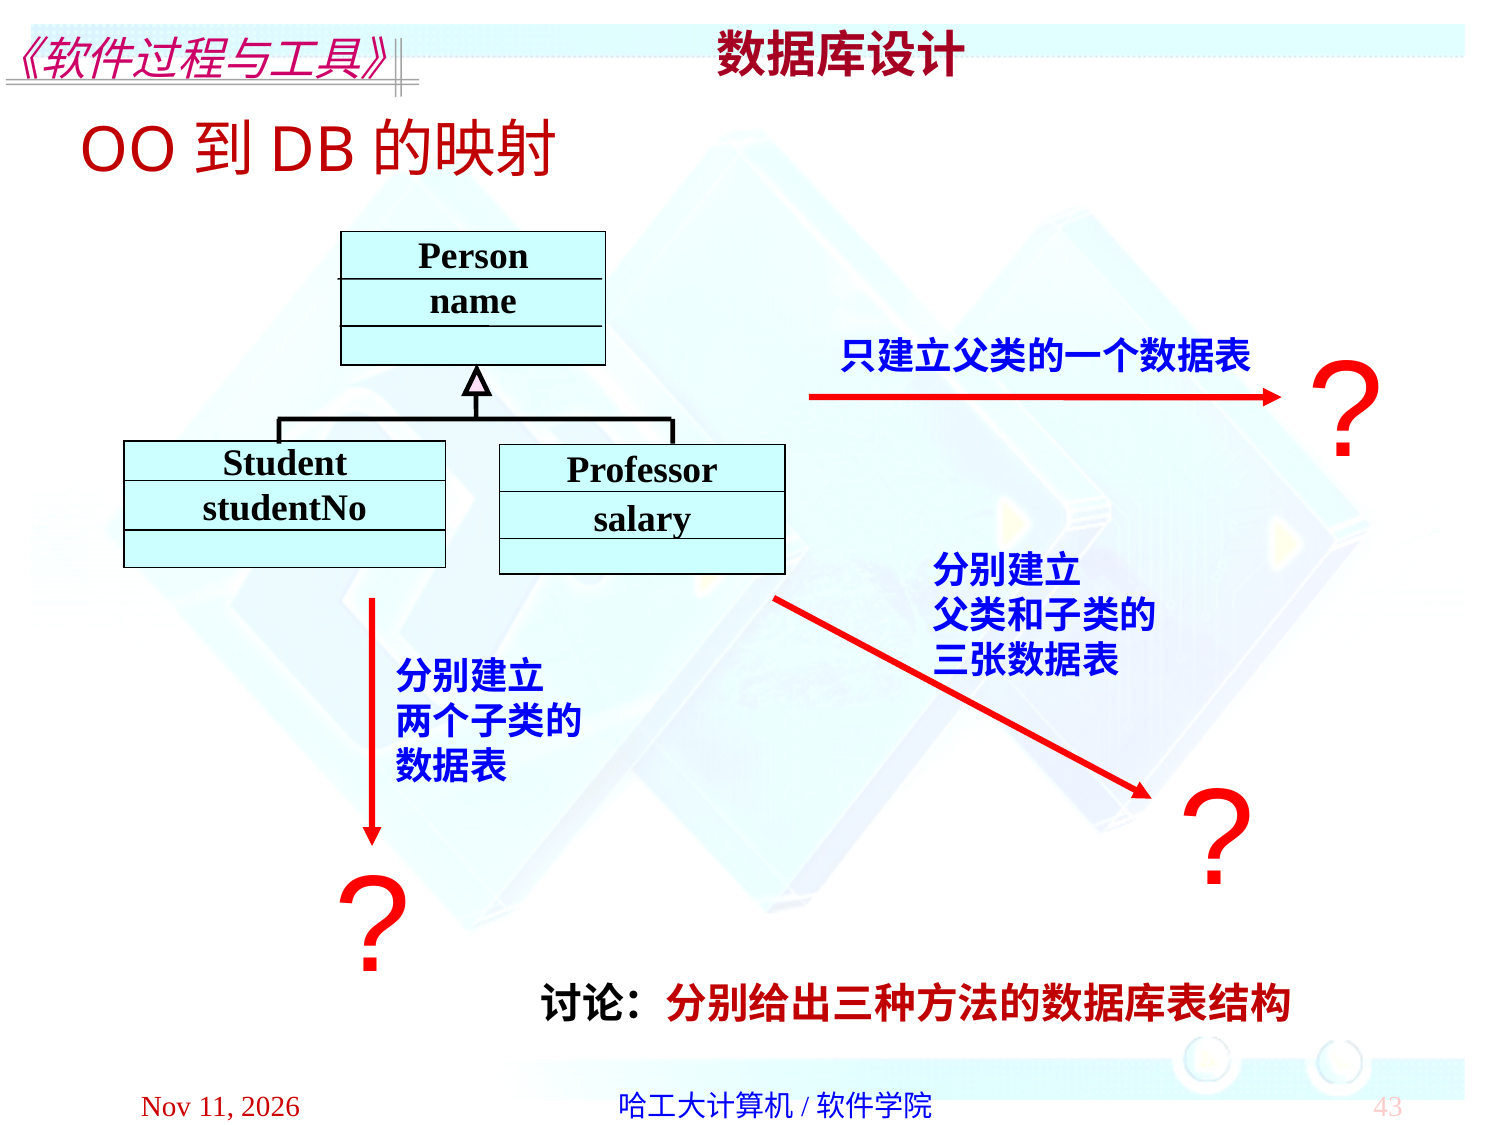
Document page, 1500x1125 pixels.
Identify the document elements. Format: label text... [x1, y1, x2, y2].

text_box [123, 231, 786, 575]
text_box OO到DB的映射 [65, 101, 1459, 209]
text_box 讨论：分别给出三种方法的数据库表结构 [525, 968, 1500, 1034]
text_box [319, 311, 1400, 1007]
text_box 数据库设计 [389, 15, 1294, 90]
